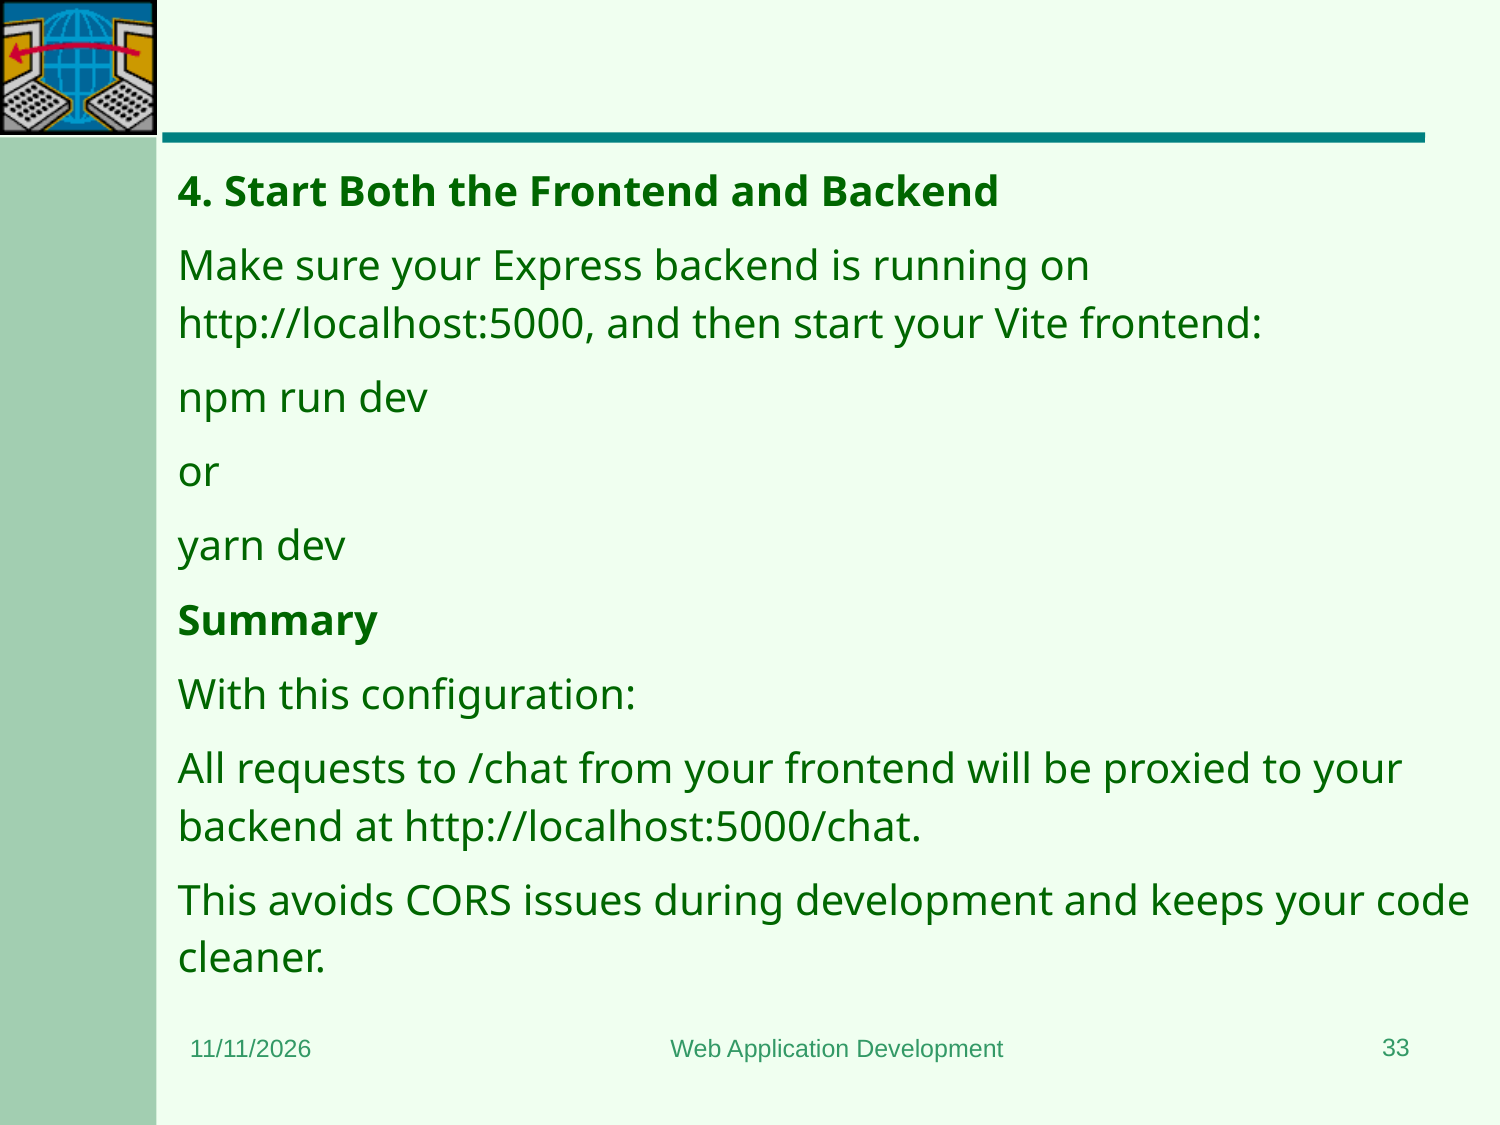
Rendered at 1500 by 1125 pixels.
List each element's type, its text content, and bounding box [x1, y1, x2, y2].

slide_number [174, 1024, 438, 1104]
list 4. Start Both the Frontend and Backend Make sure your Express backend is running on http://localhost:5000, and then start your Vite frontend: npm run dev or yarn dev Summary With this configuration: All requests to /chat from your frontend will be proxied to your backend at http://localhost:5000/chat. This avoids CORS issues during development and keeps your code cleaner. [162, 149, 1488, 1013]
slide_number 33 [1237, 1024, 1426, 1103]
footer Web Application Development [462, 1024, 1213, 1104]
picture [0, 0, 157, 135]
